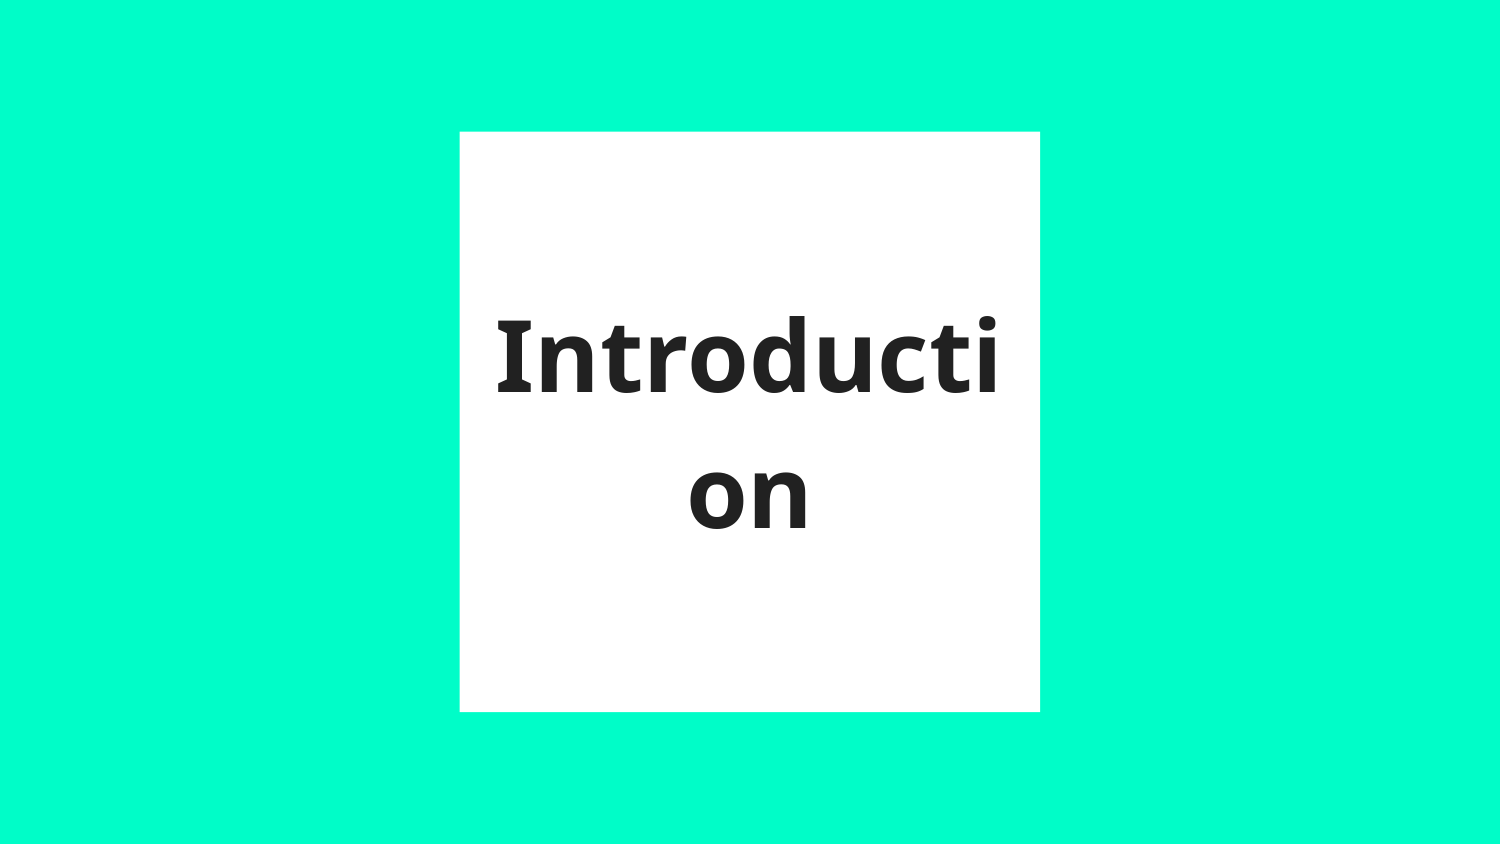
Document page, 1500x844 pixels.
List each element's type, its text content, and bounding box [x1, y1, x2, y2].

title Introduction [459, 131, 1041, 713]
